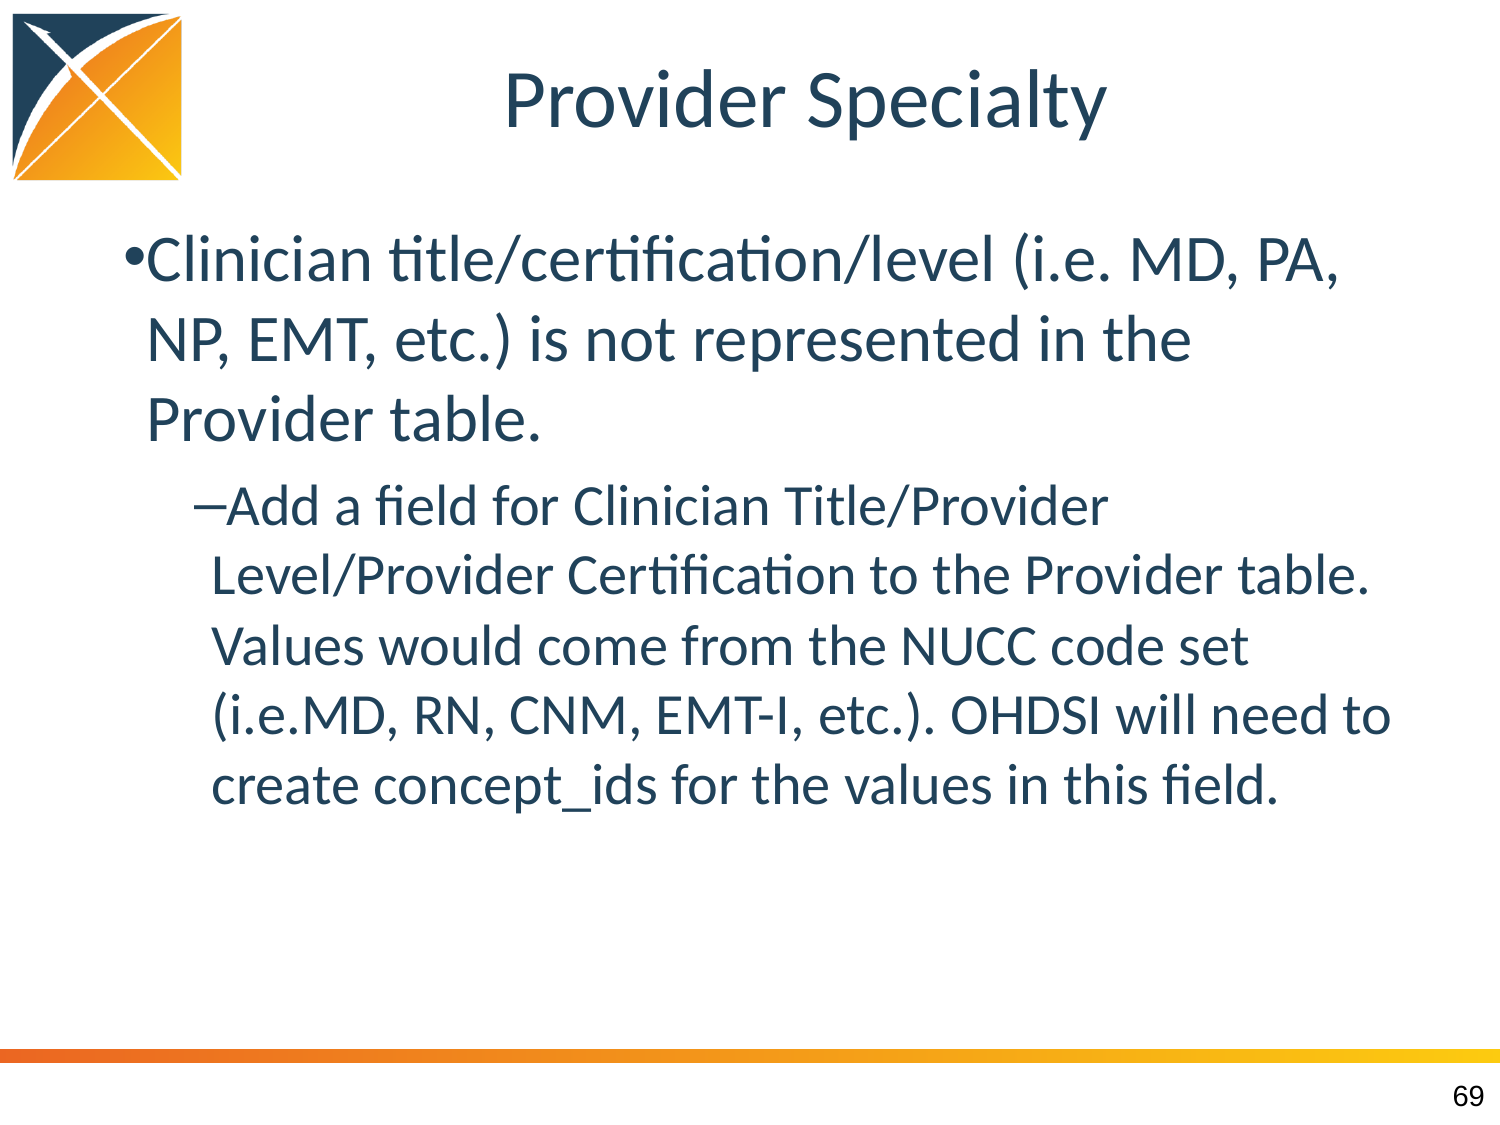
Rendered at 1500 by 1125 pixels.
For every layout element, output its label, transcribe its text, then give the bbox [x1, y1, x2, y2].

picture [0, 0, 206, 200]
slide_number 69 [1149, 1065, 1500, 1125]
list Clinician title/certification/level (i.e. MD, PA, NP, EMT, etc.) is not represented in the Provider table. Add a field for Clinician Title/Provider Level/Provider Certification to the Provider table. Values would come from the NUCC code set (i.e.MD, RN, CNM, EMT-I, etc.). OHDSI will need to create concept_ids for the values in this field. [75, 200, 1425, 1005]
title Provider Specialty [187, 24, 1425, 163]
